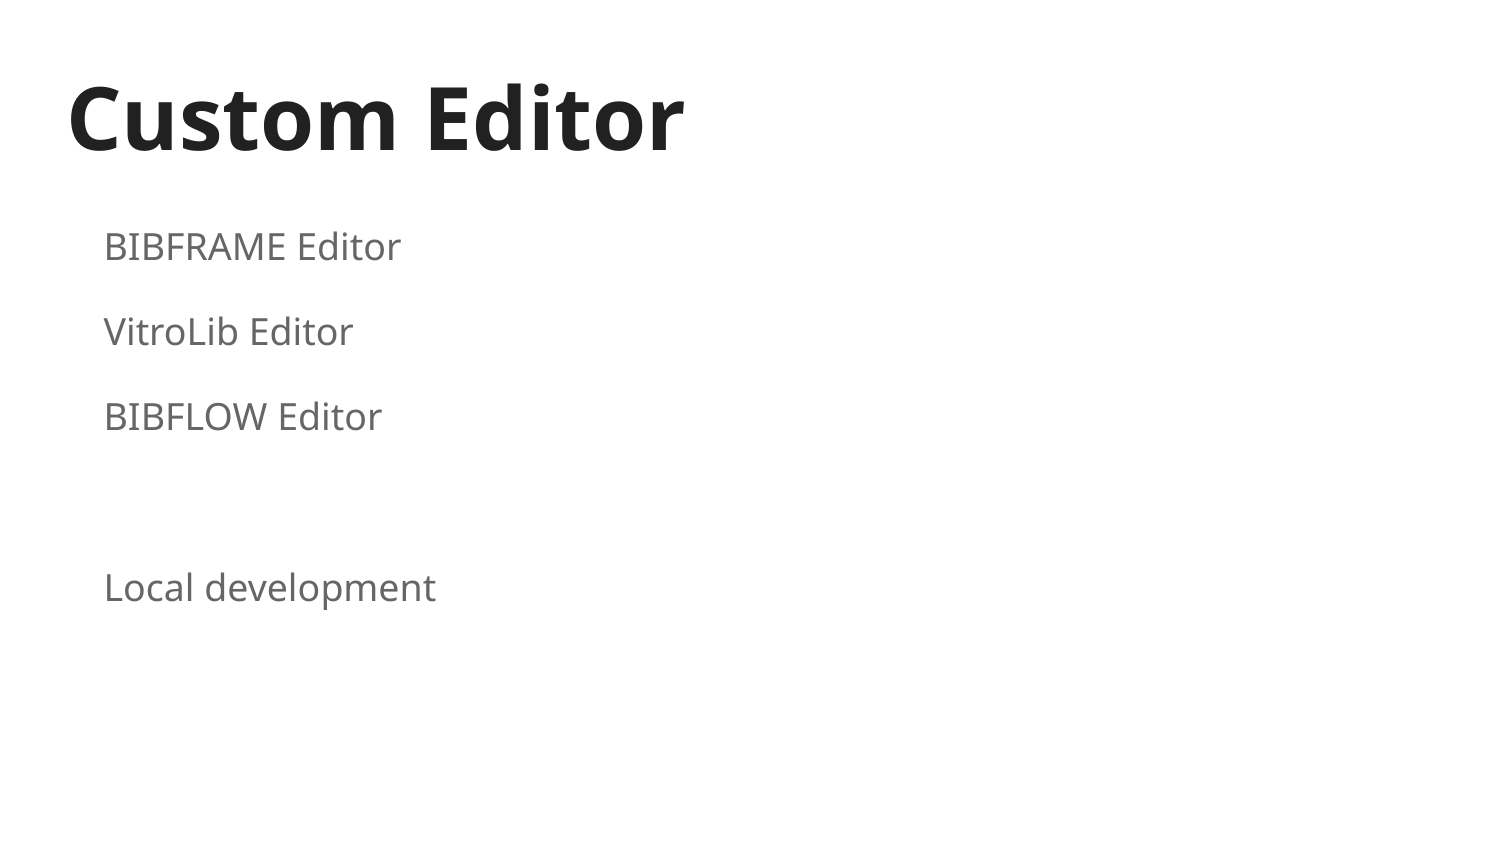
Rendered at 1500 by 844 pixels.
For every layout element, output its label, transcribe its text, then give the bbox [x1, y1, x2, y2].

title Custom Editor [51, 48, 1449, 180]
list BIBFRAME Editor VitroLib Editor BIBFLOW Editor Local development [51, 201, 1449, 750]
